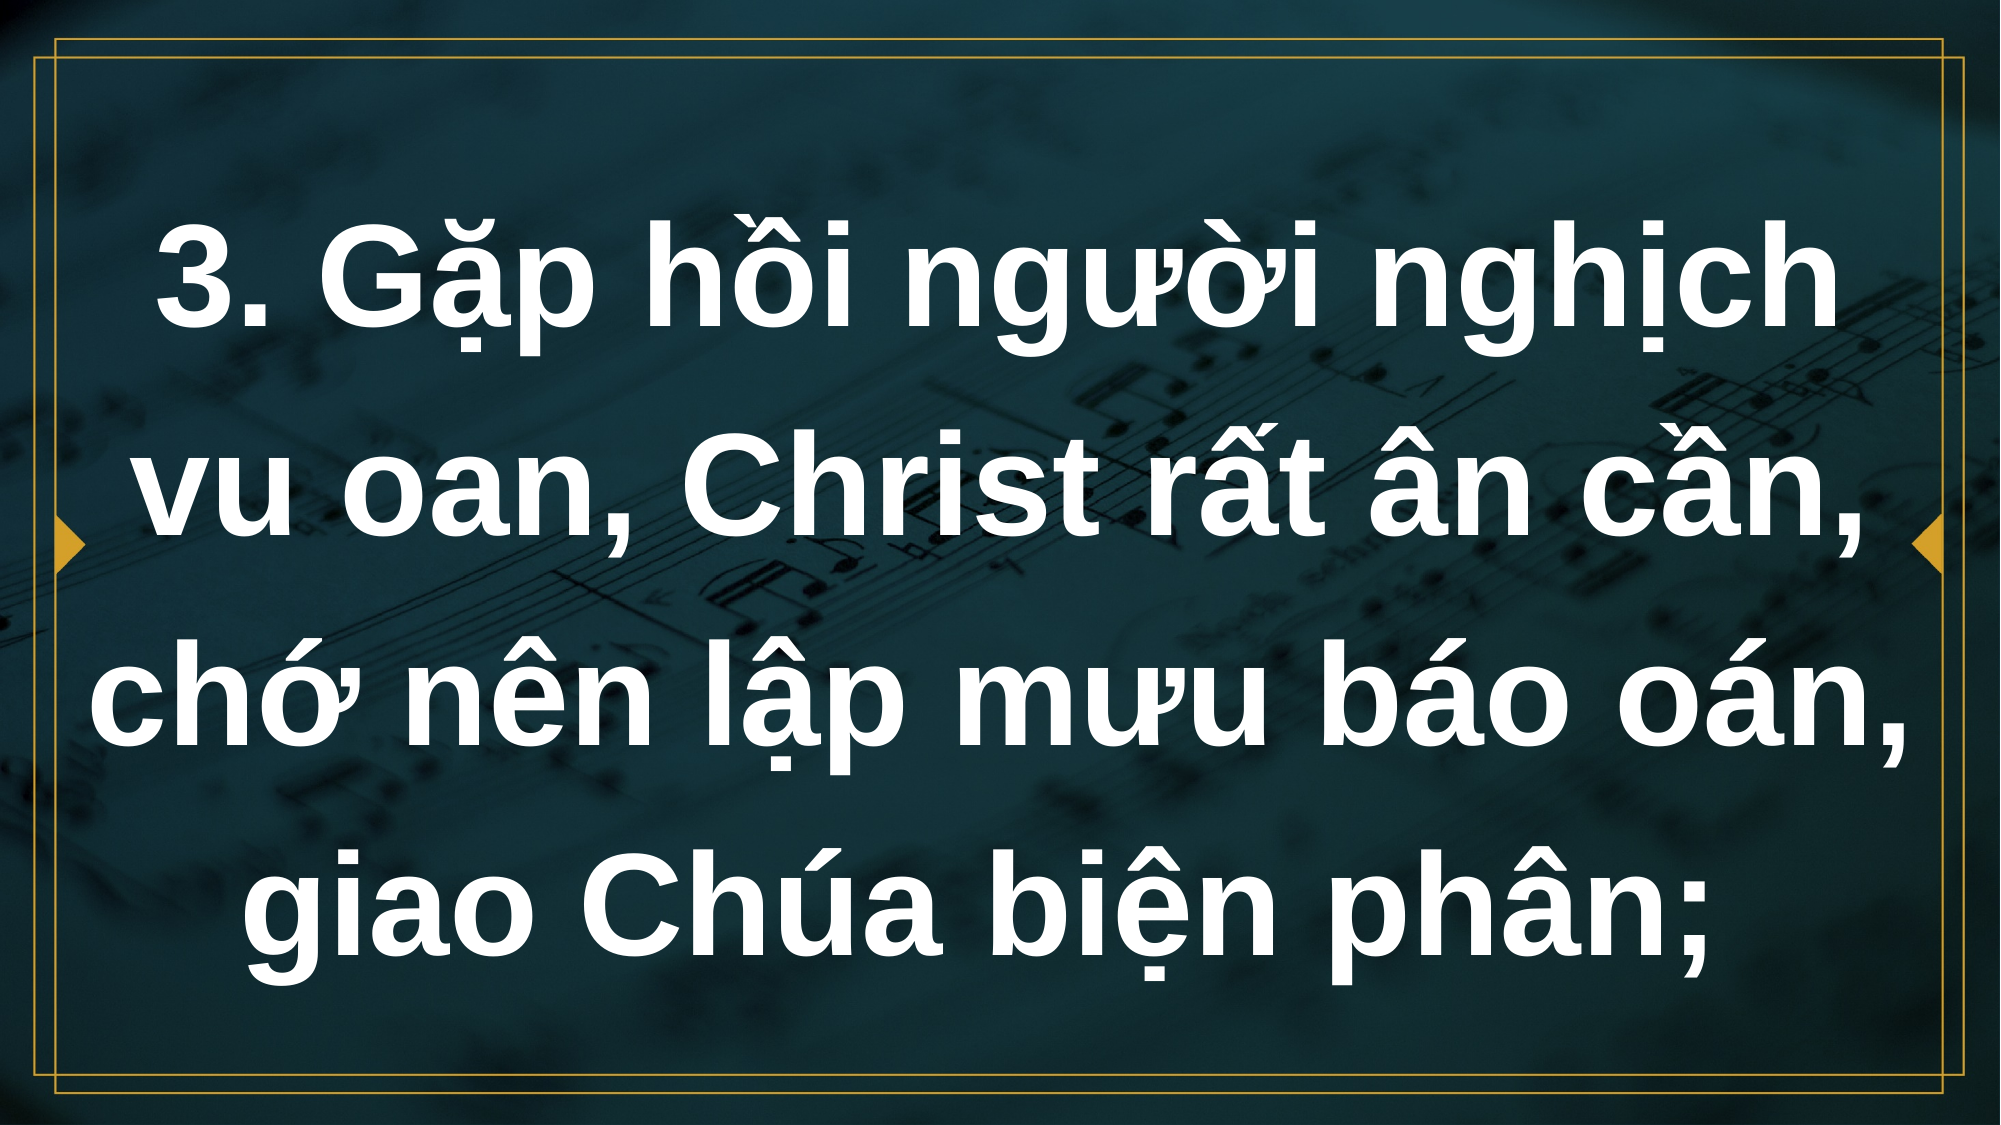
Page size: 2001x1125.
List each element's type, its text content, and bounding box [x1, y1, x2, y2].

picture [0, 0, 2000, 1125]
title 3. Gặp hồi người nghịch vu oan, Christ rất ân cần, chớ nên lập mưu báo oán, giao Chúa biện phân; [55, 53, 1945, 1077]
